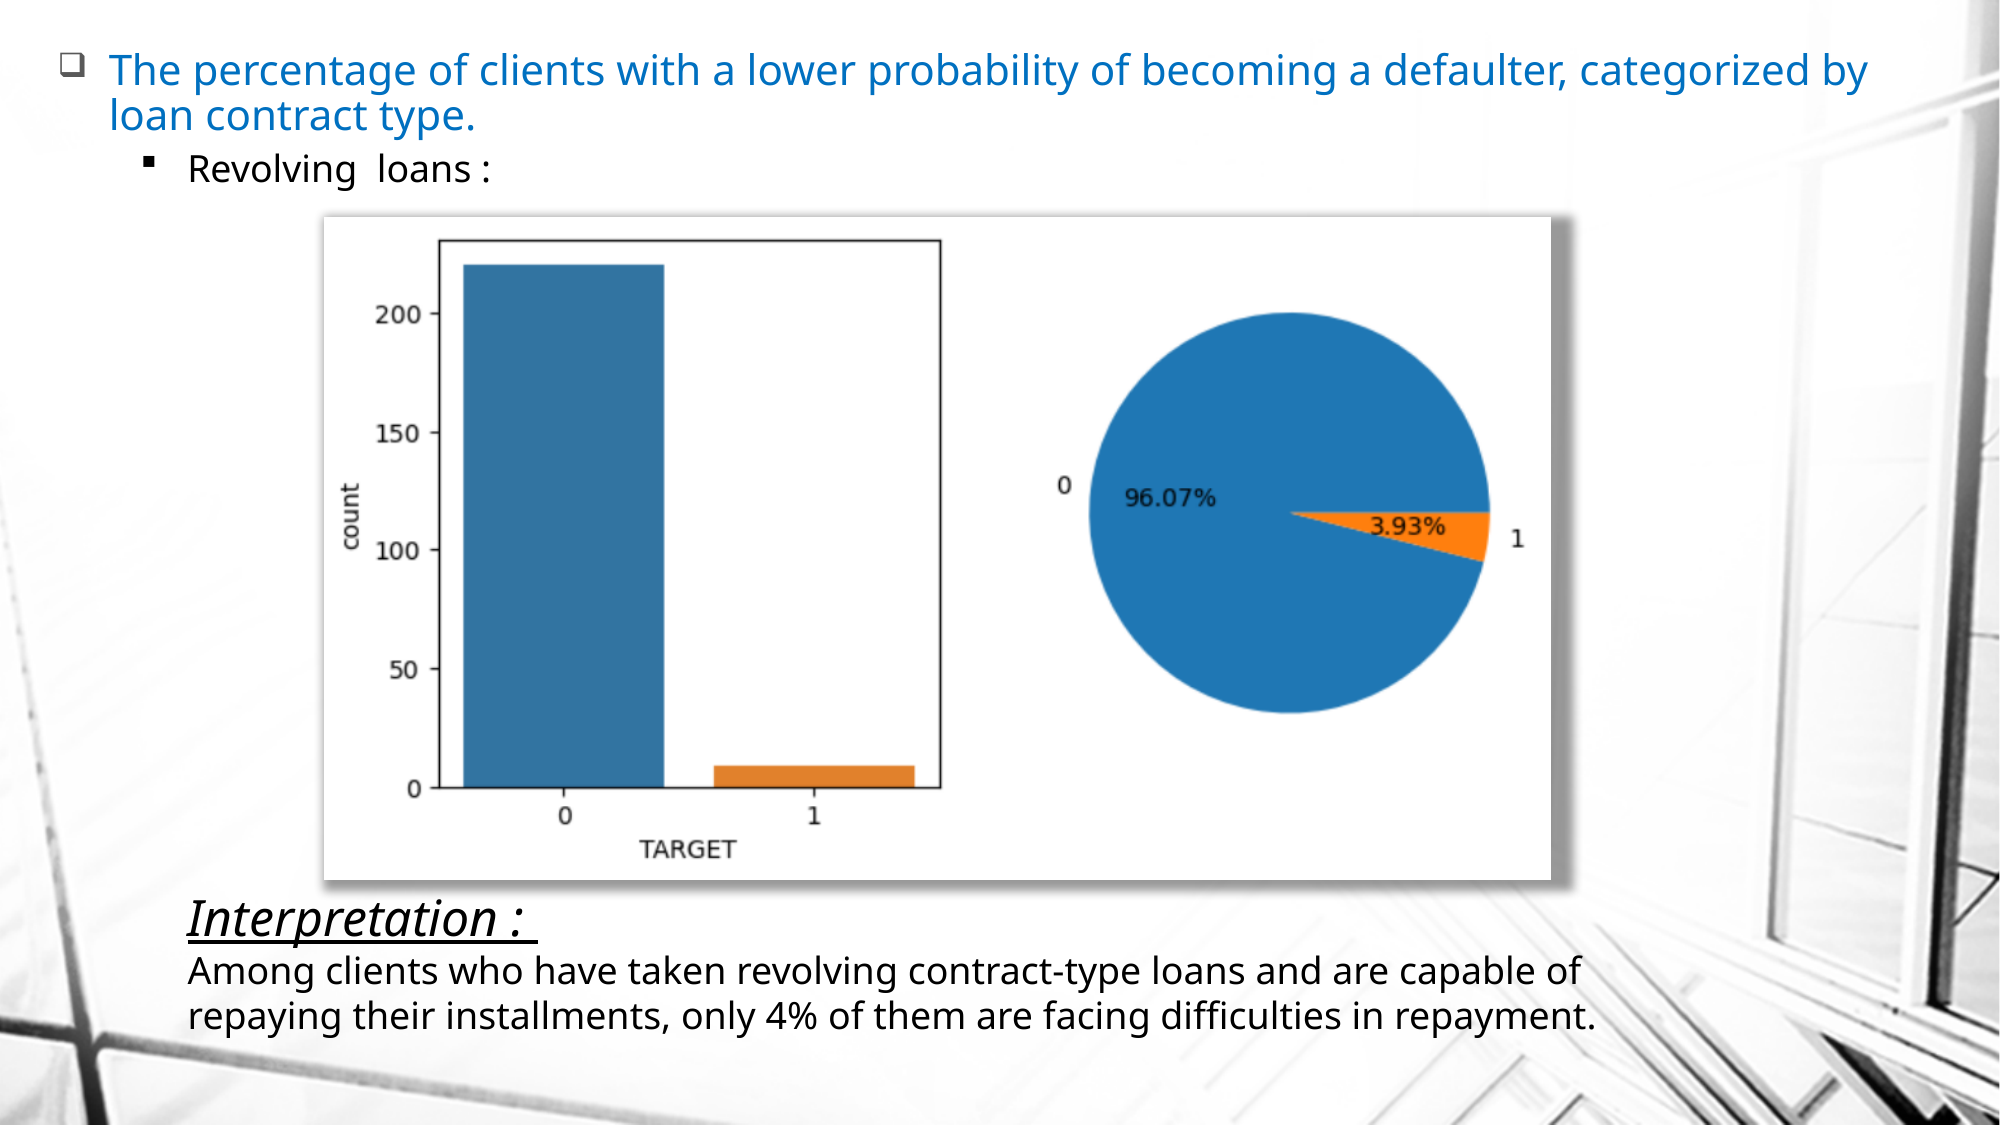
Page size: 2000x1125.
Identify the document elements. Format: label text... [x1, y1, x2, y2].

text_box [54, 37, 1981, 121]
text_box Interpretation : Among clients who have taken revolving contract-type loans and are capable of repaying their installments, only 4% of them are facing difficulties in repayment. [172, 879, 1721, 1045]
text_box Revolving loans : [125, 137, 516, 197]
text_box The percentage of clients with a lower probability of becoming a defaulter, categorized by loan contract type. [42, 41, 1908, 149]
picture [0, 0, 2000, 1125]
